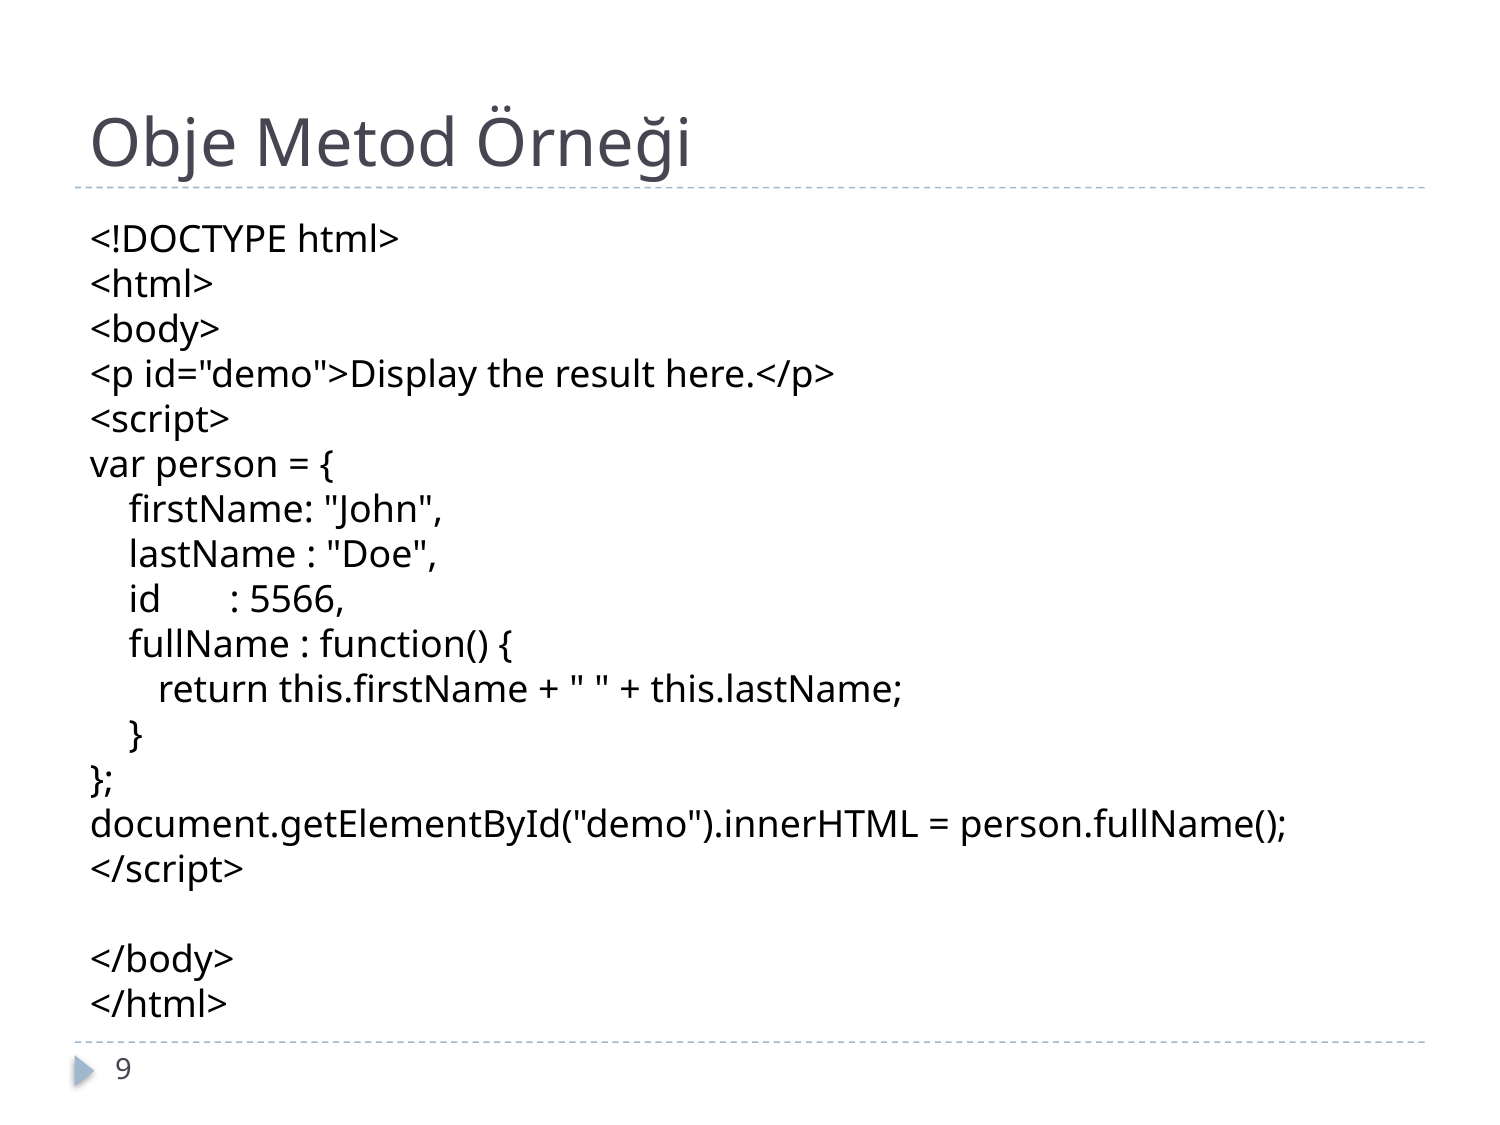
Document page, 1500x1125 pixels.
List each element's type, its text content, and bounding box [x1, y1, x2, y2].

text_box <!DOCTYPE html> <html> <body> <p id="demo">Display the result here.</p> <script> var person = { firstName: "John", lastName : "Doe", id : 5566, fullName : function() { return this.firstName + " " + this.lastName; } }; document.getElementById("demo").innerHTML = person.fullName(); </script> </body> </html> [74, 208, 1425, 1033]
title Obje Metod Örneği [75, 24, 1425, 188]
slide_number 9 [100, 1042, 426, 1103]
